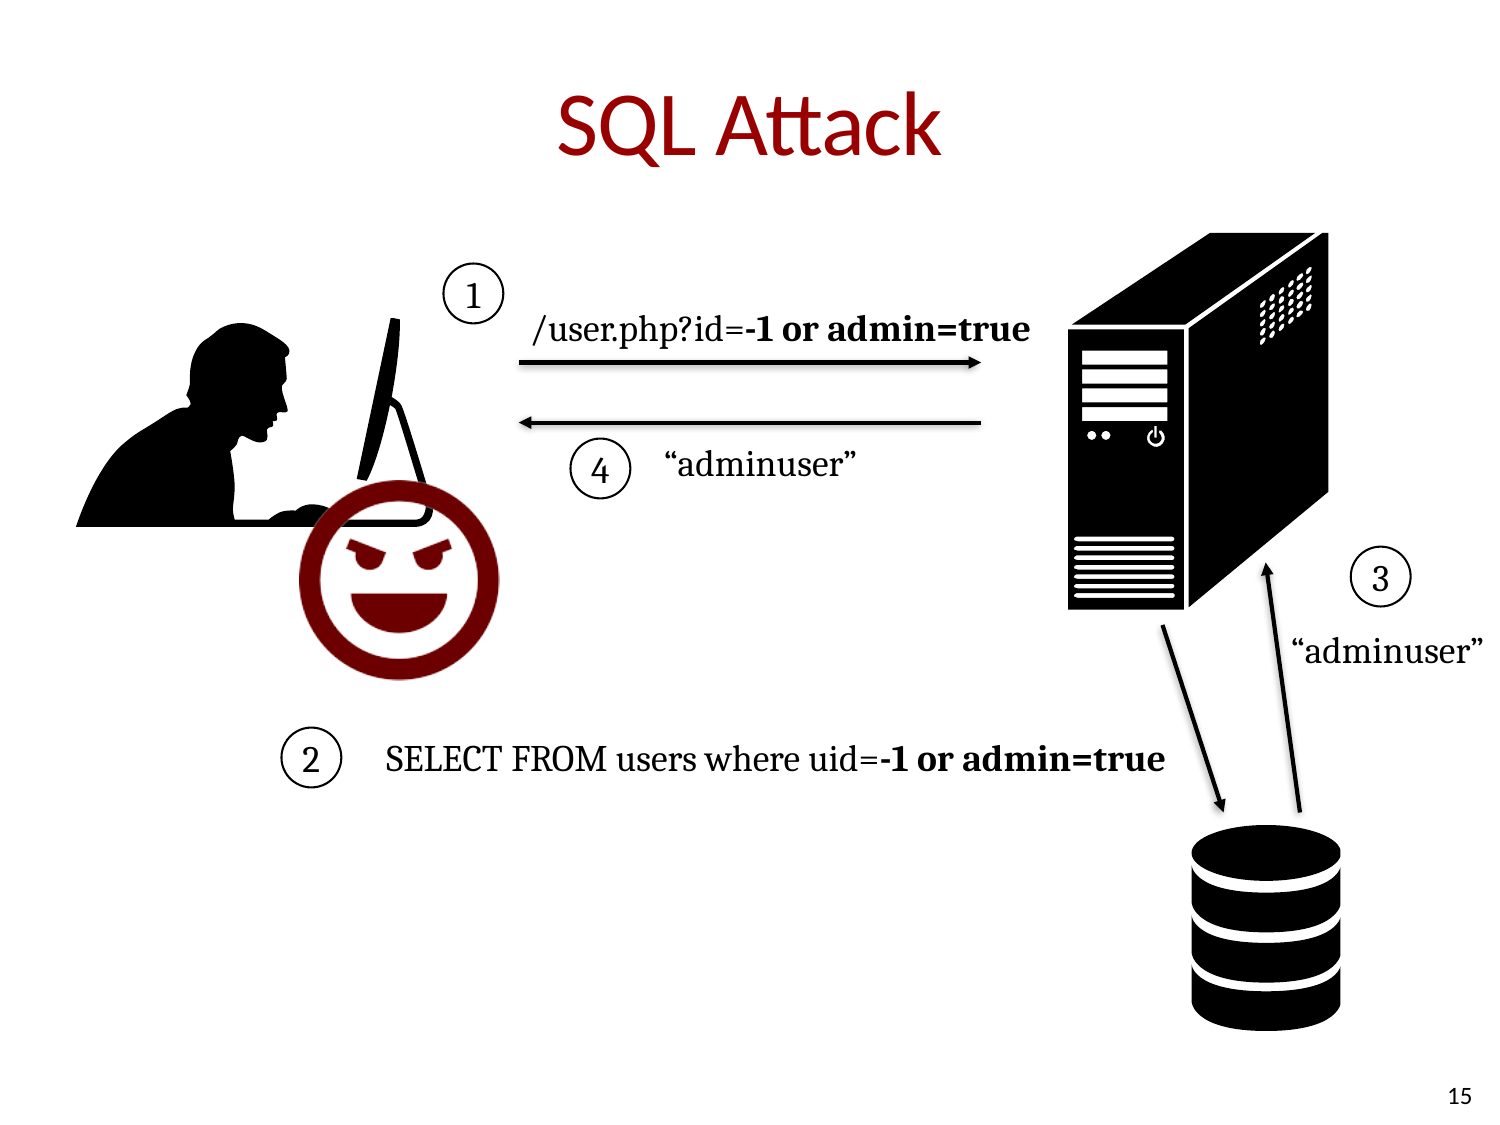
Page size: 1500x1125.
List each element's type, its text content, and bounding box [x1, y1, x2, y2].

picture [1190, 824, 1341, 1032]
text_box 1 [443, 263, 504, 324]
slide_number 15 [1137, 1065, 1488, 1125]
text_box 4 [570, 438, 631, 499]
text_box /user.php?id=-1 or admin=true [514, 296, 1047, 356]
picture [1066, 232, 1330, 612]
picture [74, 318, 500, 681]
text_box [1265, 562, 1301, 813]
text_box 2 [281, 727, 342, 788]
text_box SELECT FROM users where uid=-1 or admin=true [371, 726, 1157, 786]
text_box “adminuser” [1304, 619, 1500, 679]
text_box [1162, 624, 1224, 813]
title SQL Attack [75, 24, 1425, 213]
text_box “adminuser” [648, 431, 873, 492]
text_box 3 [1350, 546, 1411, 607]
